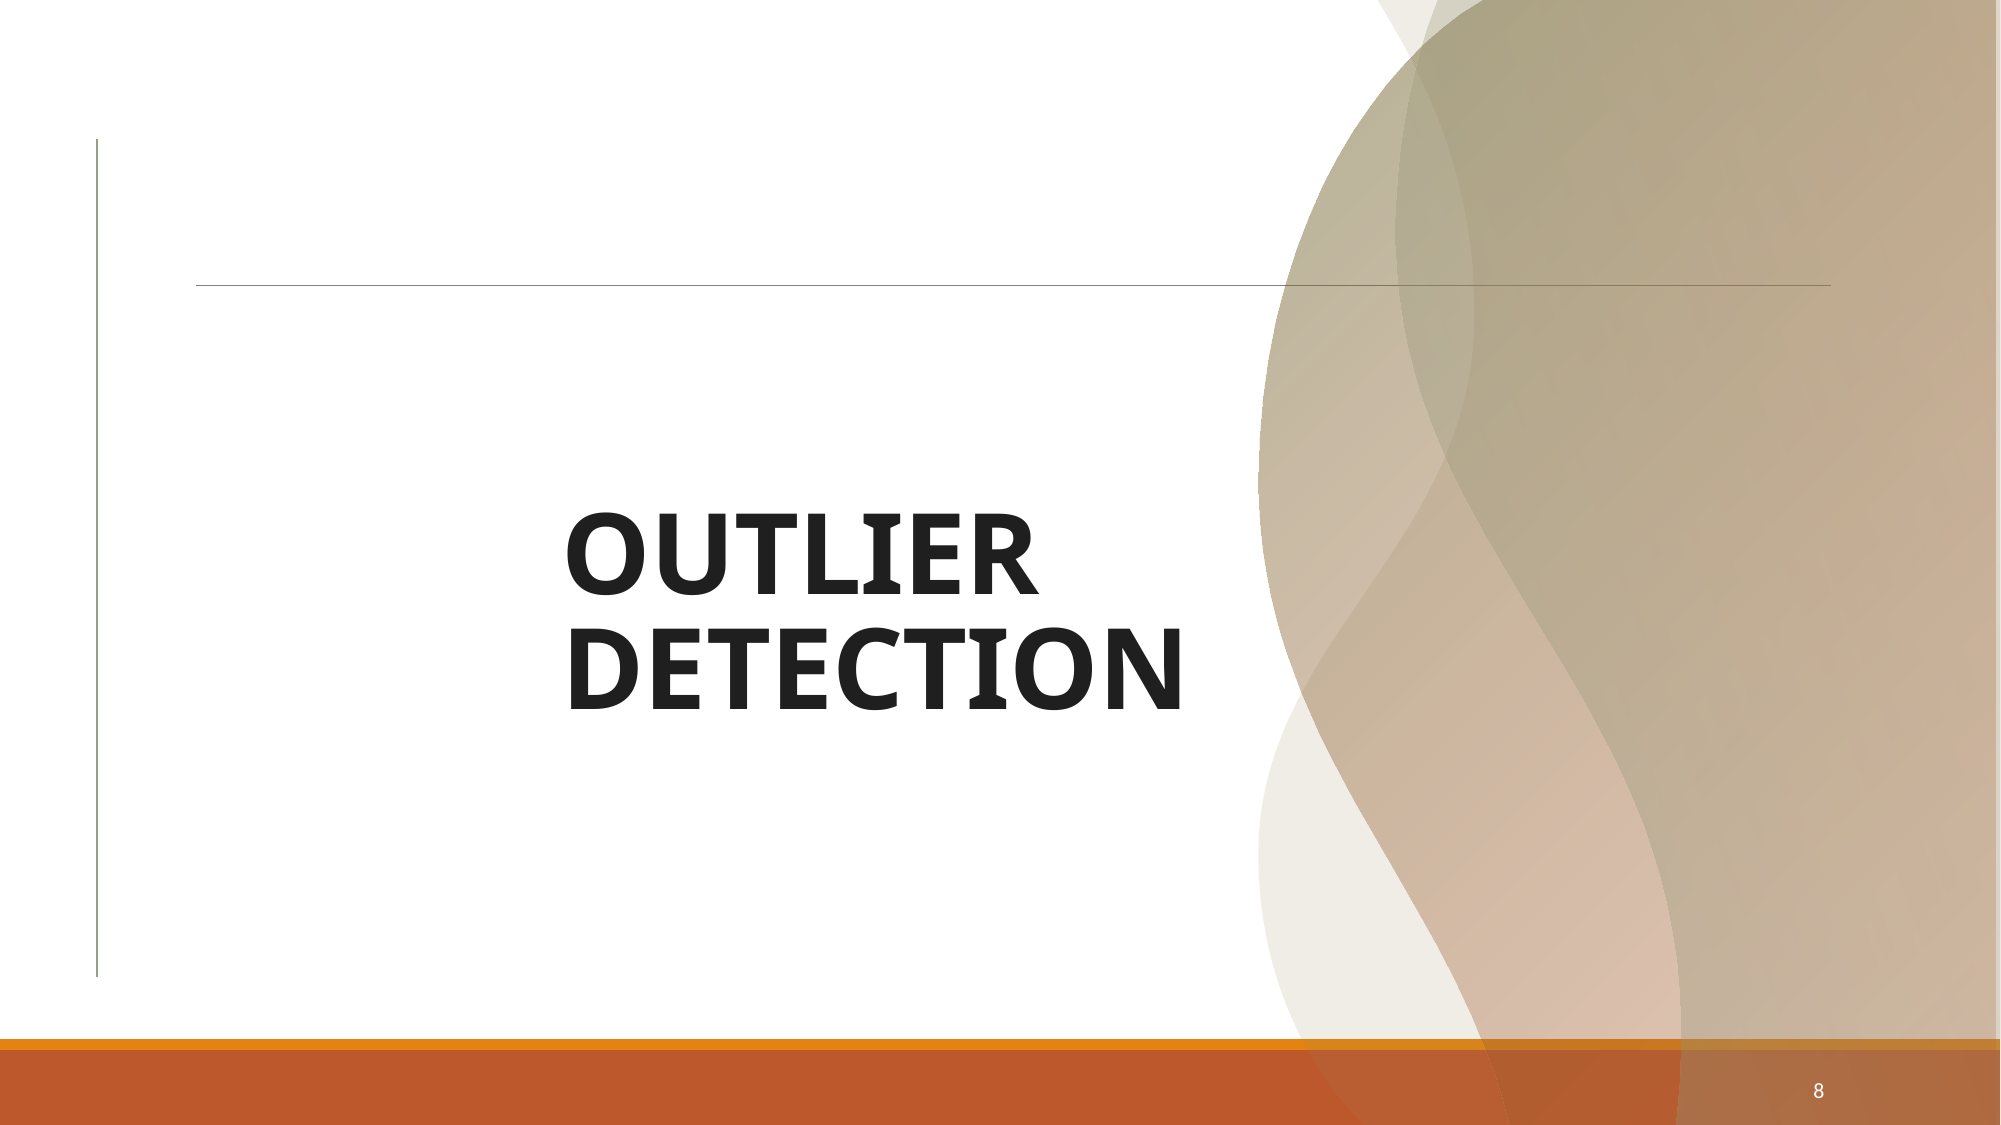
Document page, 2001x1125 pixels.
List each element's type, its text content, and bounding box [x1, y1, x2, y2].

title OUTLIER DETECTION [546, 394, 1469, 741]
slide_number 8 [1624, 1059, 1840, 1120]
